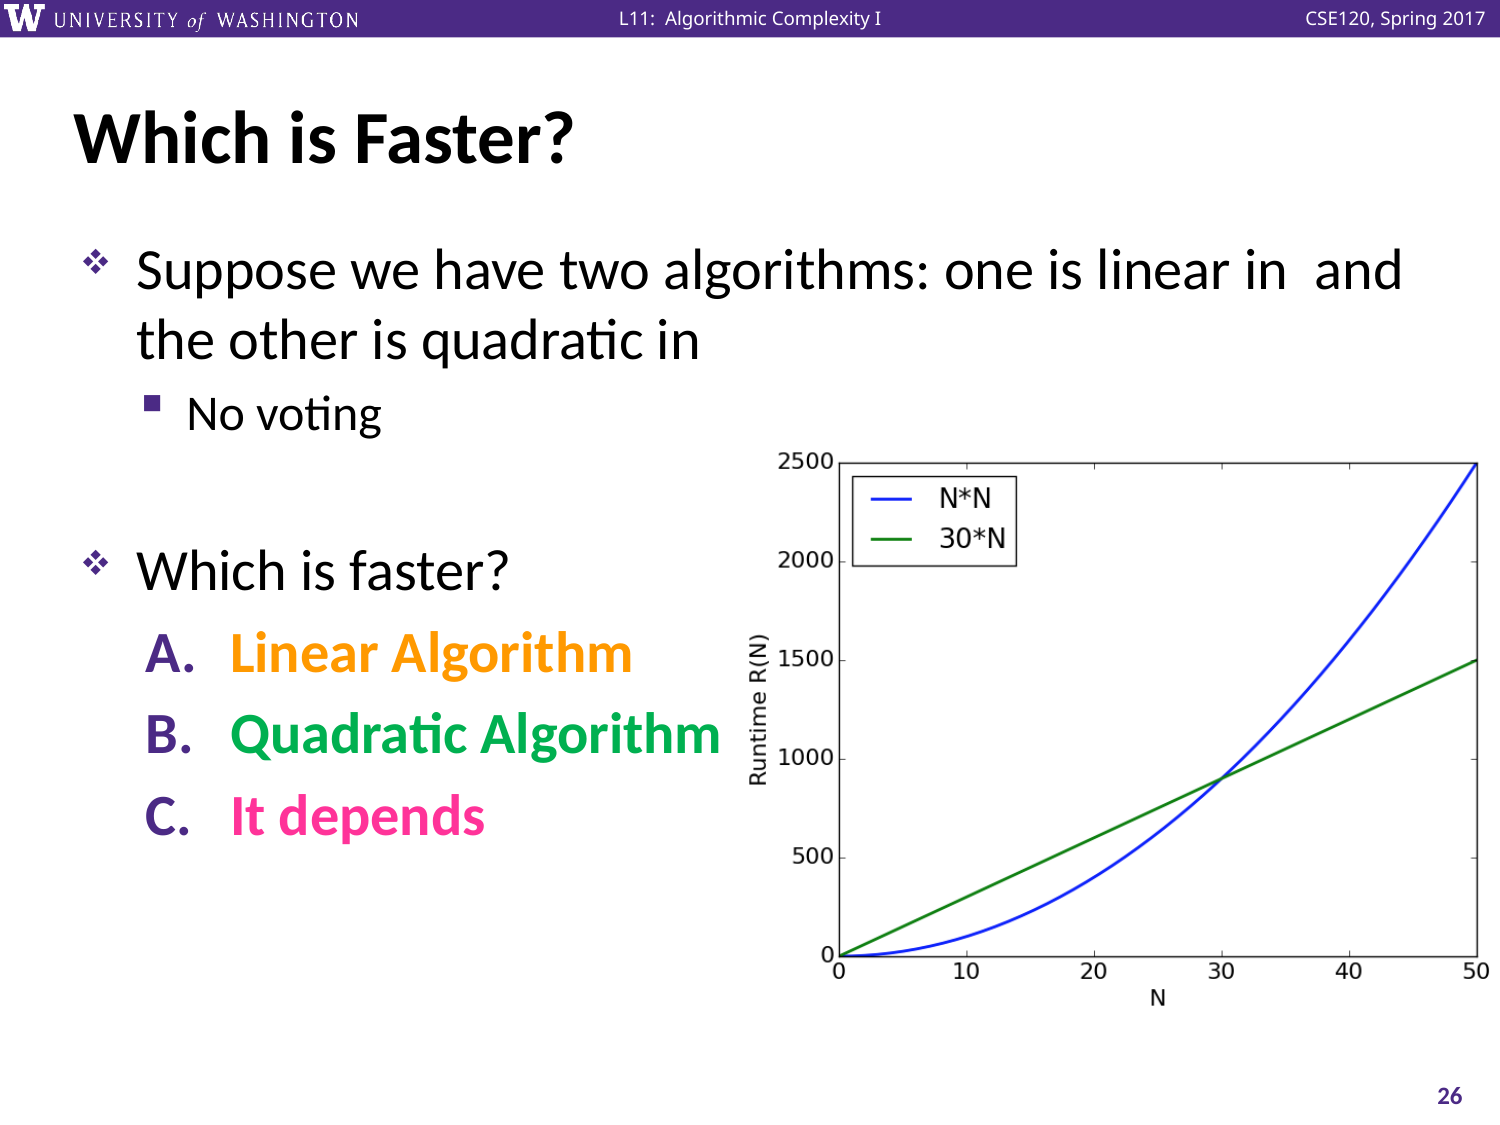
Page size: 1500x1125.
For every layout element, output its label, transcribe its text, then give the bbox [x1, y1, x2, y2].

title Which is Faster? [58, 71, 1438, 197]
slide_number 26 [1400, 1065, 1500, 1125]
picture [4, 4, 358, 32]
picture [747, 449, 1494, 1008]
